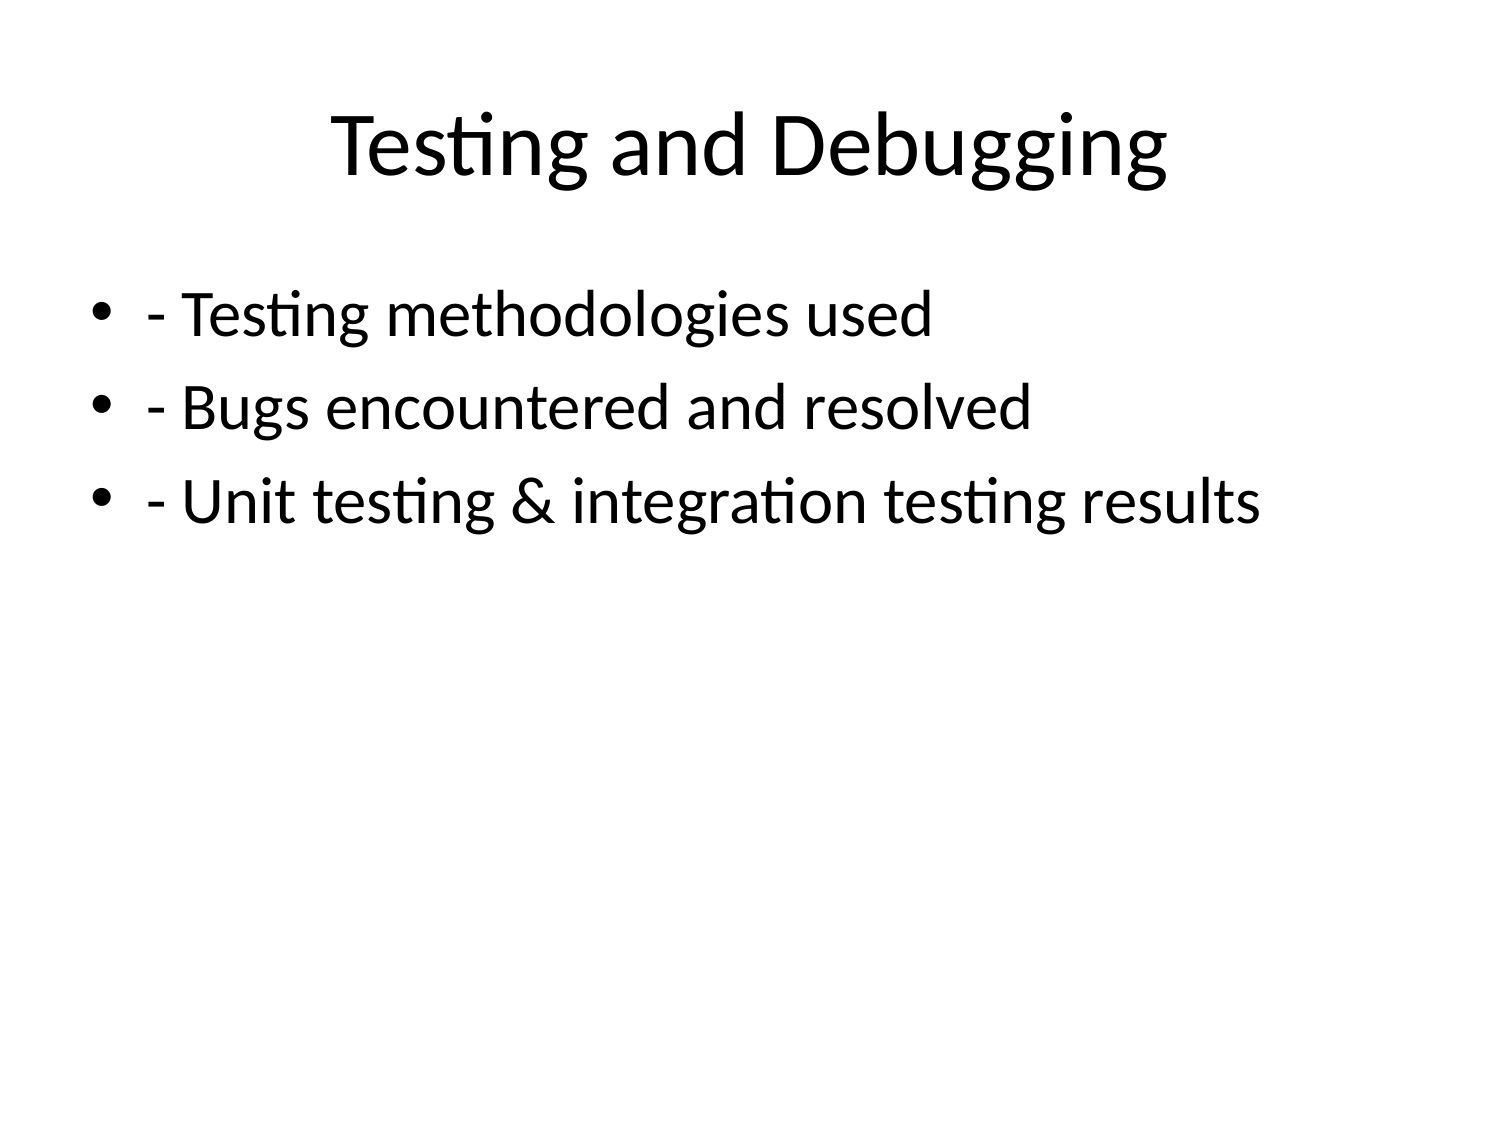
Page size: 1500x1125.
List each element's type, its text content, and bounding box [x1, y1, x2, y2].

list - Testing methodologies used - Bugs encountered and resolved - Unit testing & integration testing results [75, 262, 1425, 1005]
title Testing and Debugging [75, 45, 1425, 233]
